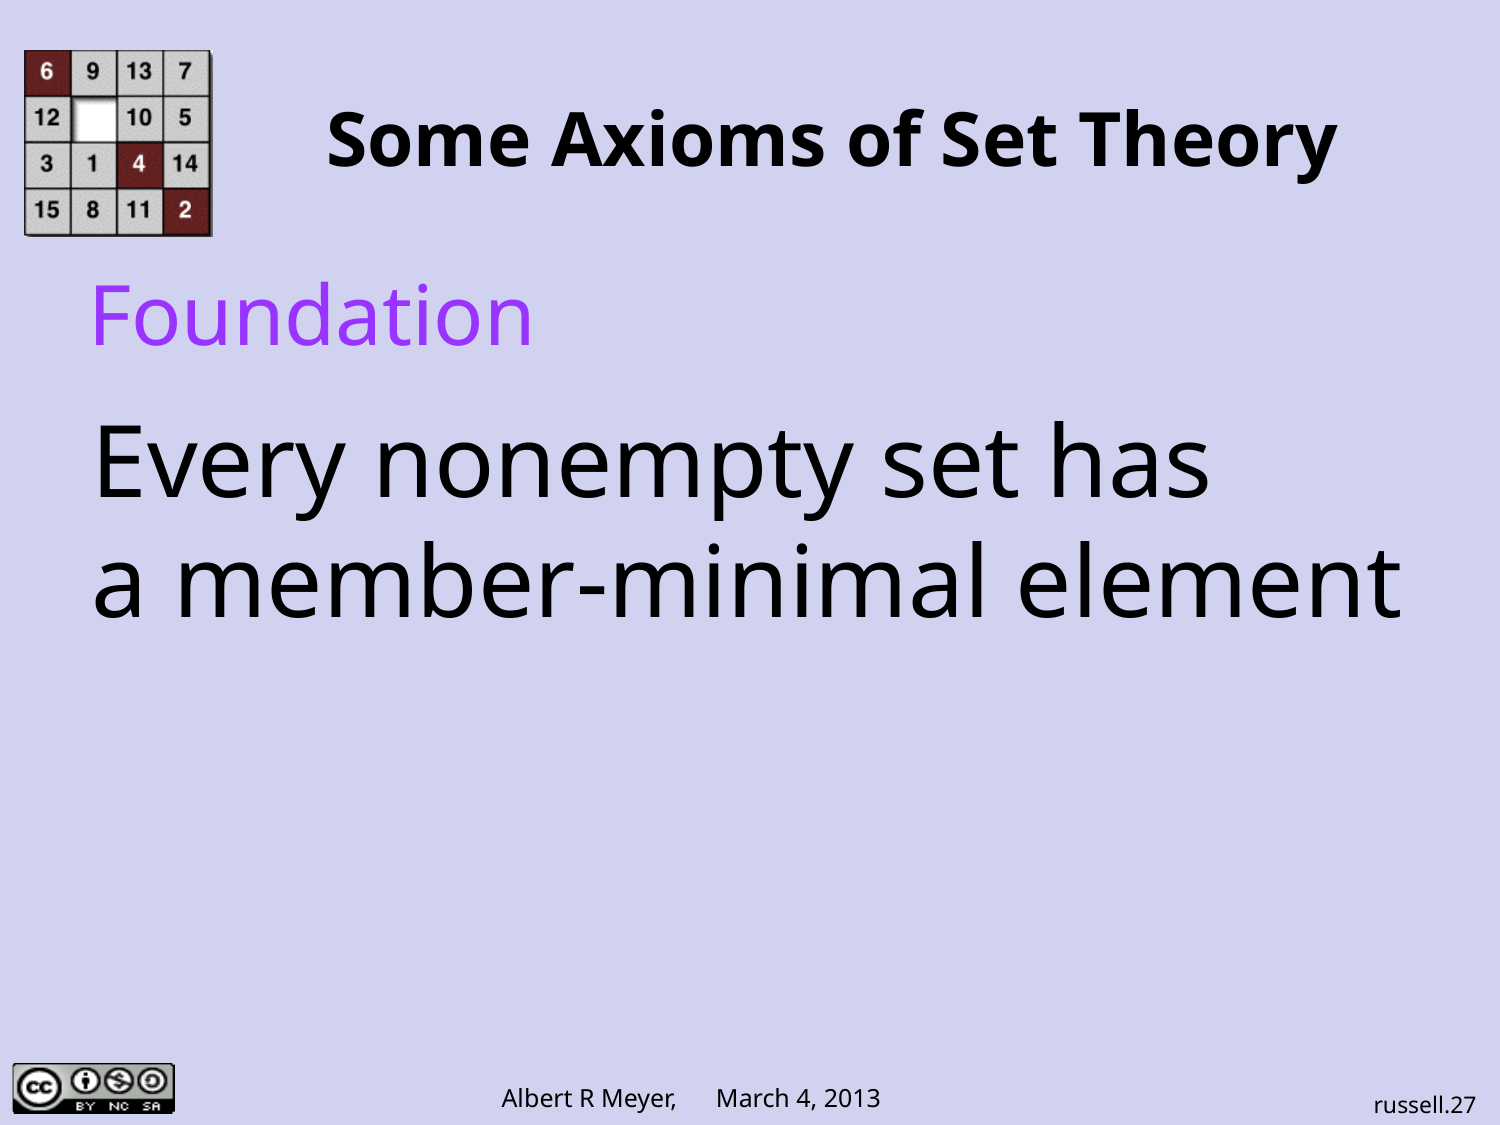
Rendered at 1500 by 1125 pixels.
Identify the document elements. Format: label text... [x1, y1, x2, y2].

picture [24, 50, 213, 237]
title Some Axioms of Set Theory [236, 58, 1429, 216]
picture [12, 1063, 175, 1114]
text_box Foundation [73, 254, 551, 370]
text_box Every nonempty set has a member-minimal element [76, 389, 1418, 645]
